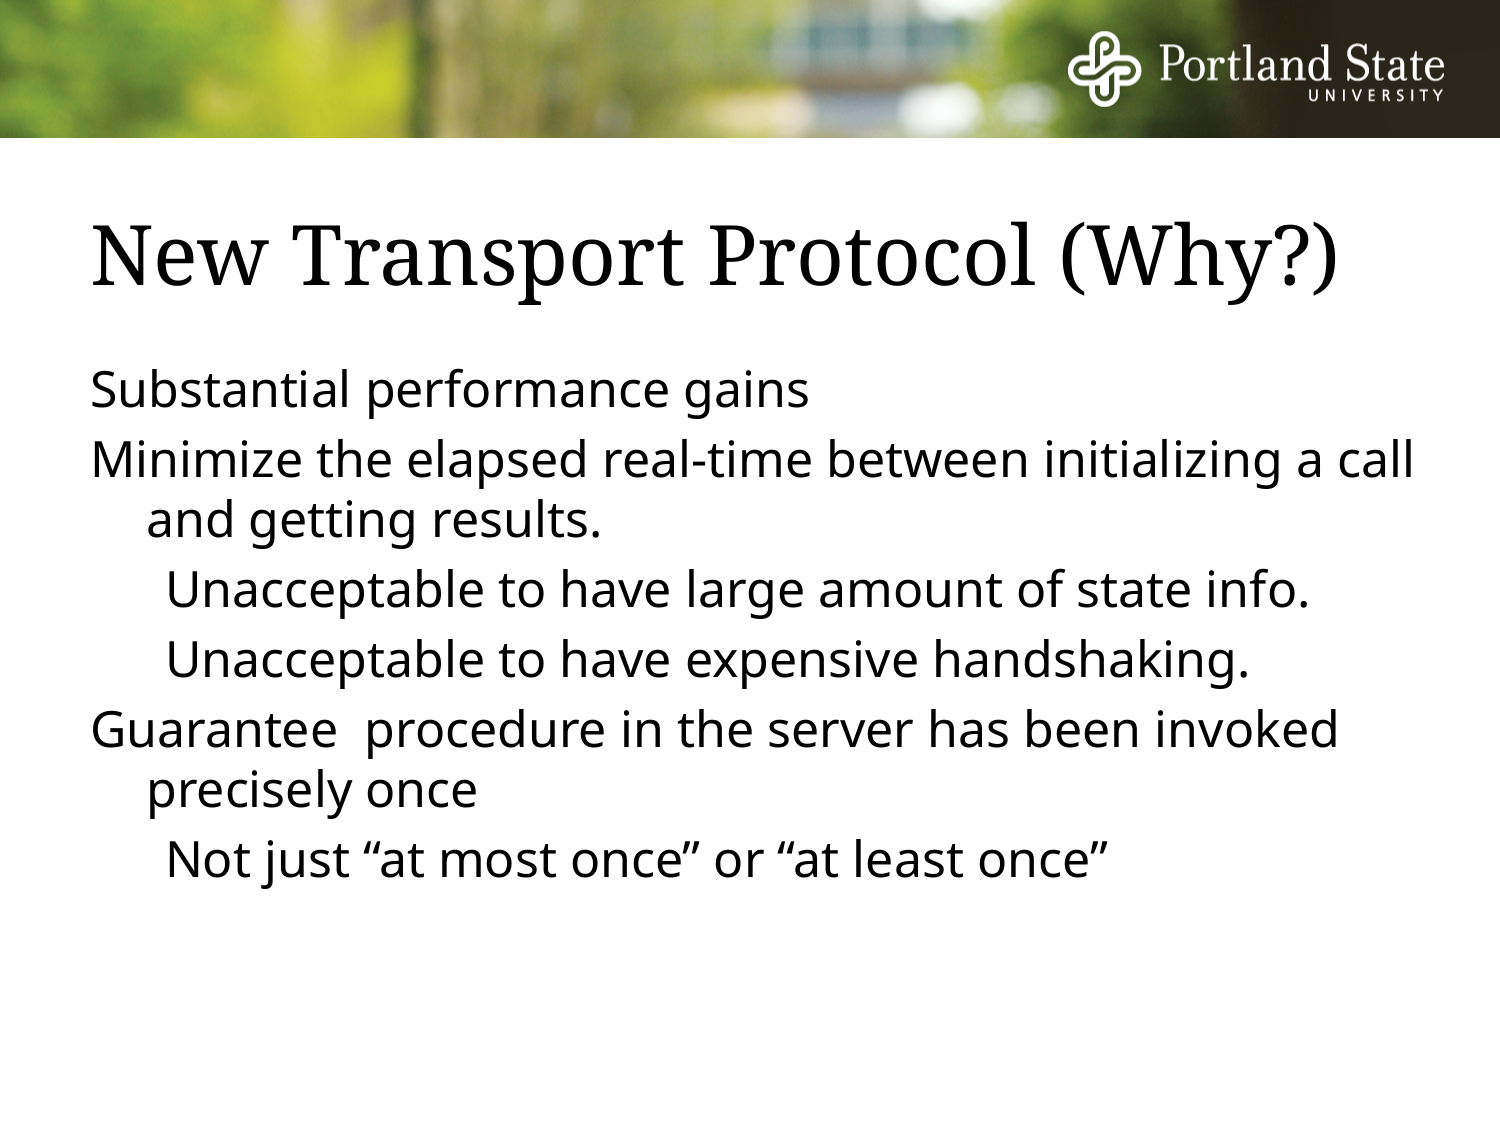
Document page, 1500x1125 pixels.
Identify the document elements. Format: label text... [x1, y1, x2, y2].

title New Transport Protocol (Why?) [75, 203, 1500, 314]
picture [0, 0, 1500, 138]
list Substantial performance gains Minimize the elapsed real-time between initializing a call and getting results. Unacceptable to have large amount of state info. Unacceptable to have expensive handshaking. Guarantee procedure in the server has been invoked precisely once Not just “at most once” or “at least once” [75, 350, 1450, 911]
